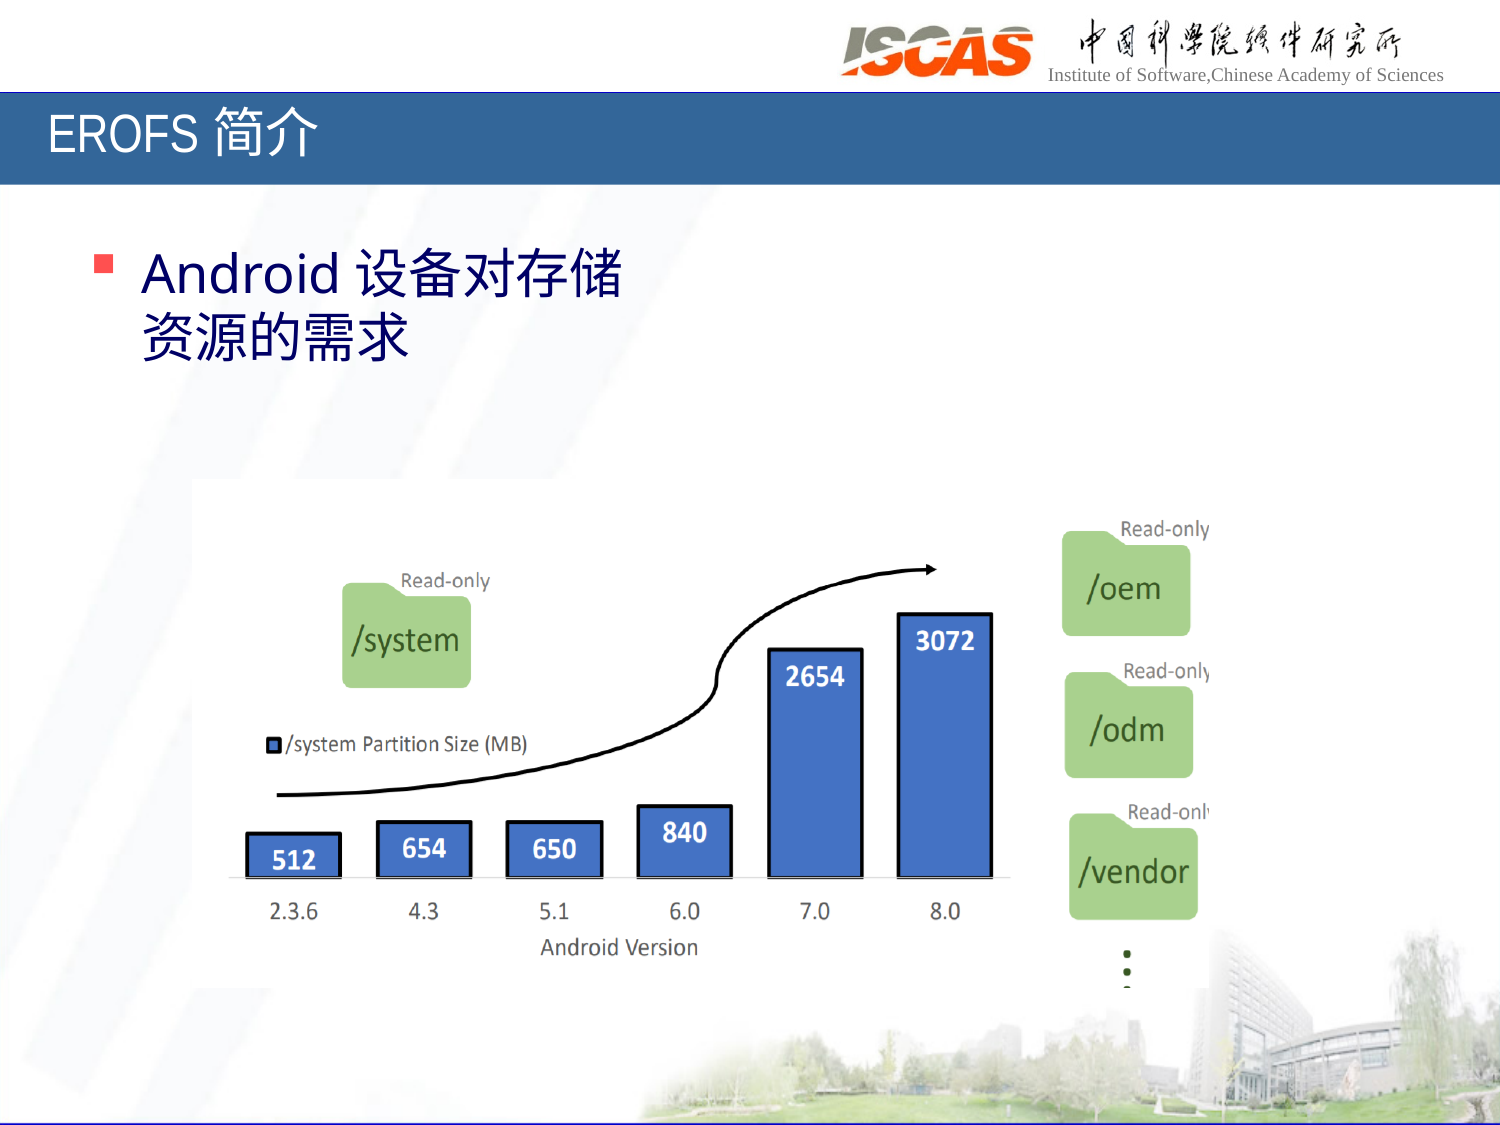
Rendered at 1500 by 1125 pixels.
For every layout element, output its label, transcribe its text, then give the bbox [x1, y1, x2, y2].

title EROFS简介 [0, 92, 1500, 185]
list Android设备对存储资源的需求 [73, 231, 692, 988]
picture [837, 18, 1045, 87]
picture [0, 185, 1500, 1125]
picture [1077, 15, 1402, 71]
